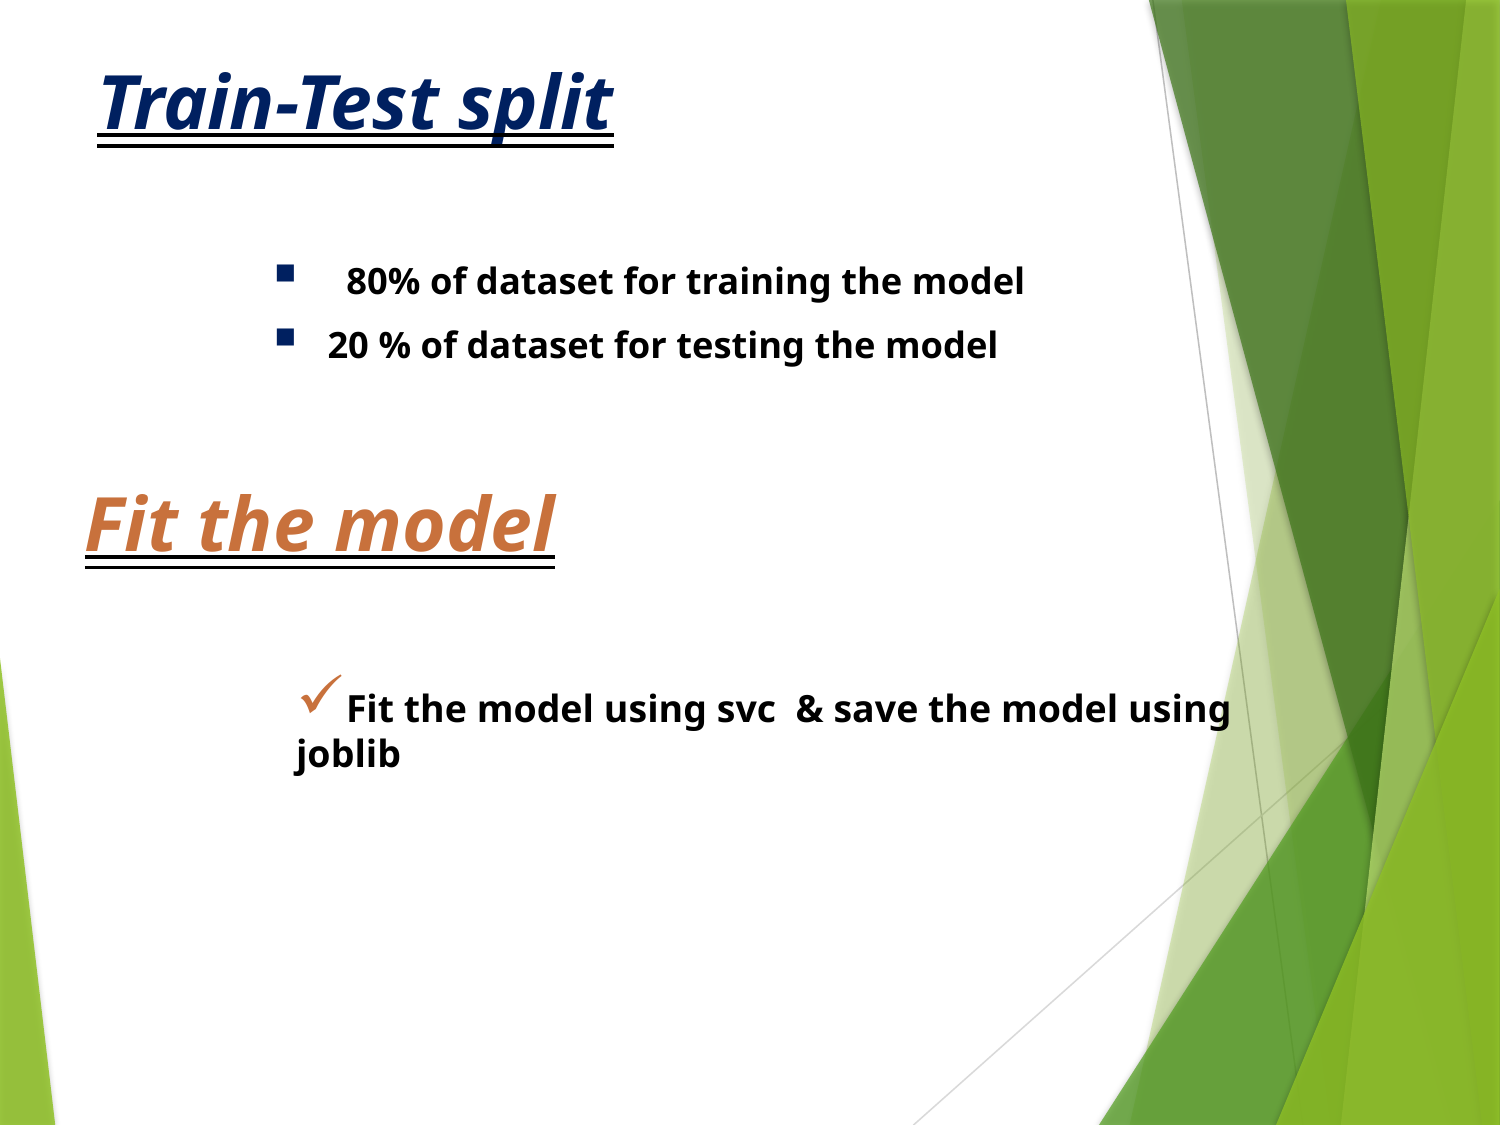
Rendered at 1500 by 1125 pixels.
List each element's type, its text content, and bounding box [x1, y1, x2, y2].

text_box Fit the model [70, 468, 704, 574]
title Train-Test split [82, 46, 913, 205]
text_box Fit the model using svc & save the model using joblib [281, 632, 1278, 828]
list 80% of dataset for training the model 20 % of dataset for testing the model [257, 187, 1208, 375]
